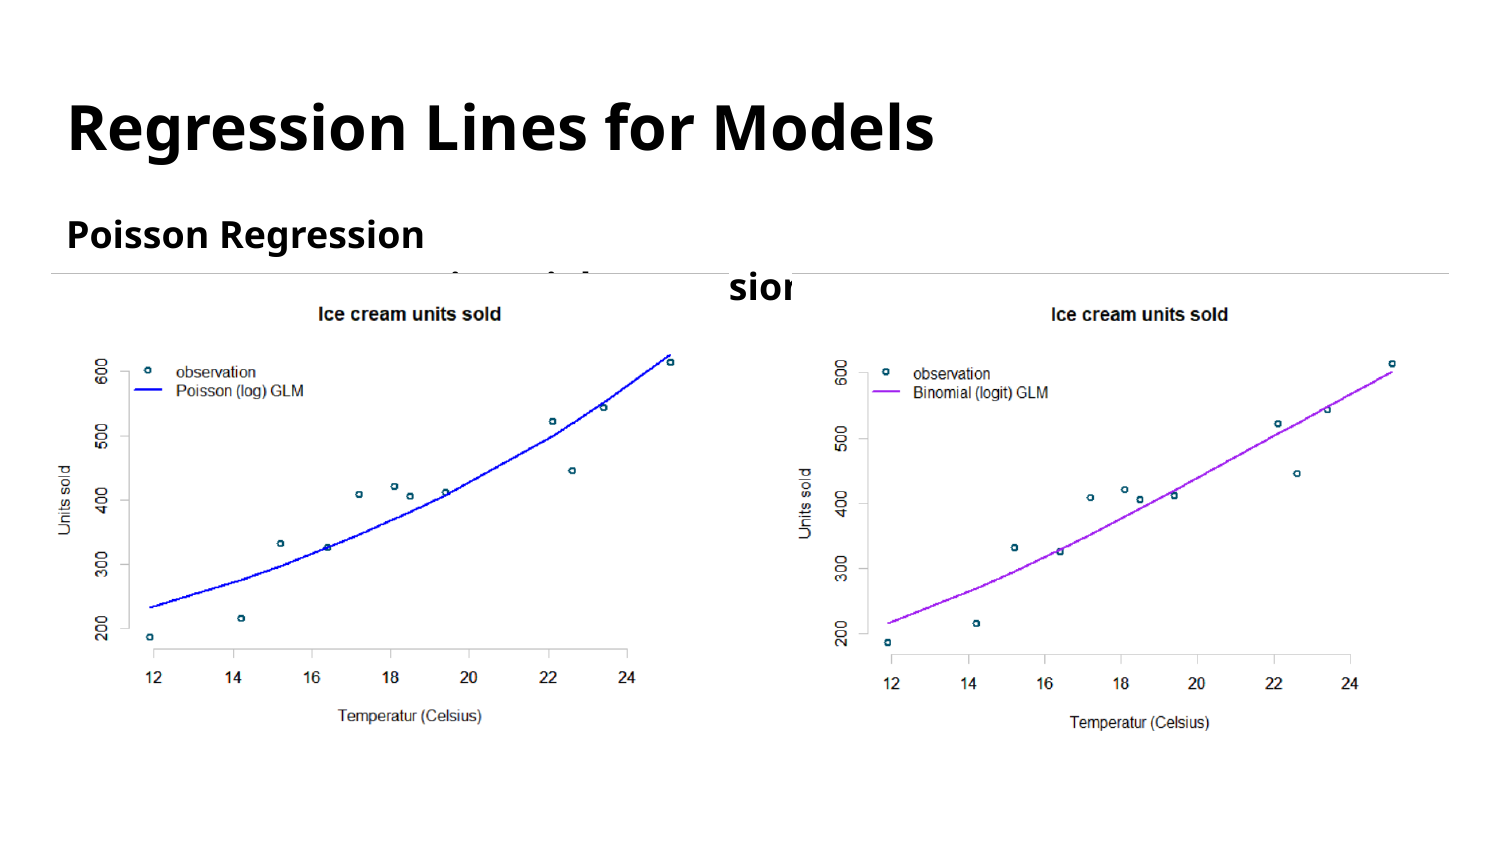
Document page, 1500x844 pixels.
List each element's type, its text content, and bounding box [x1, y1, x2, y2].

picture [792, 273, 1450, 750]
list Poisson Regression Binomial Regression [51, 189, 1449, 750]
picture [50, 273, 729, 743]
title Regression Lines for Models [51, 72, 1449, 176]
